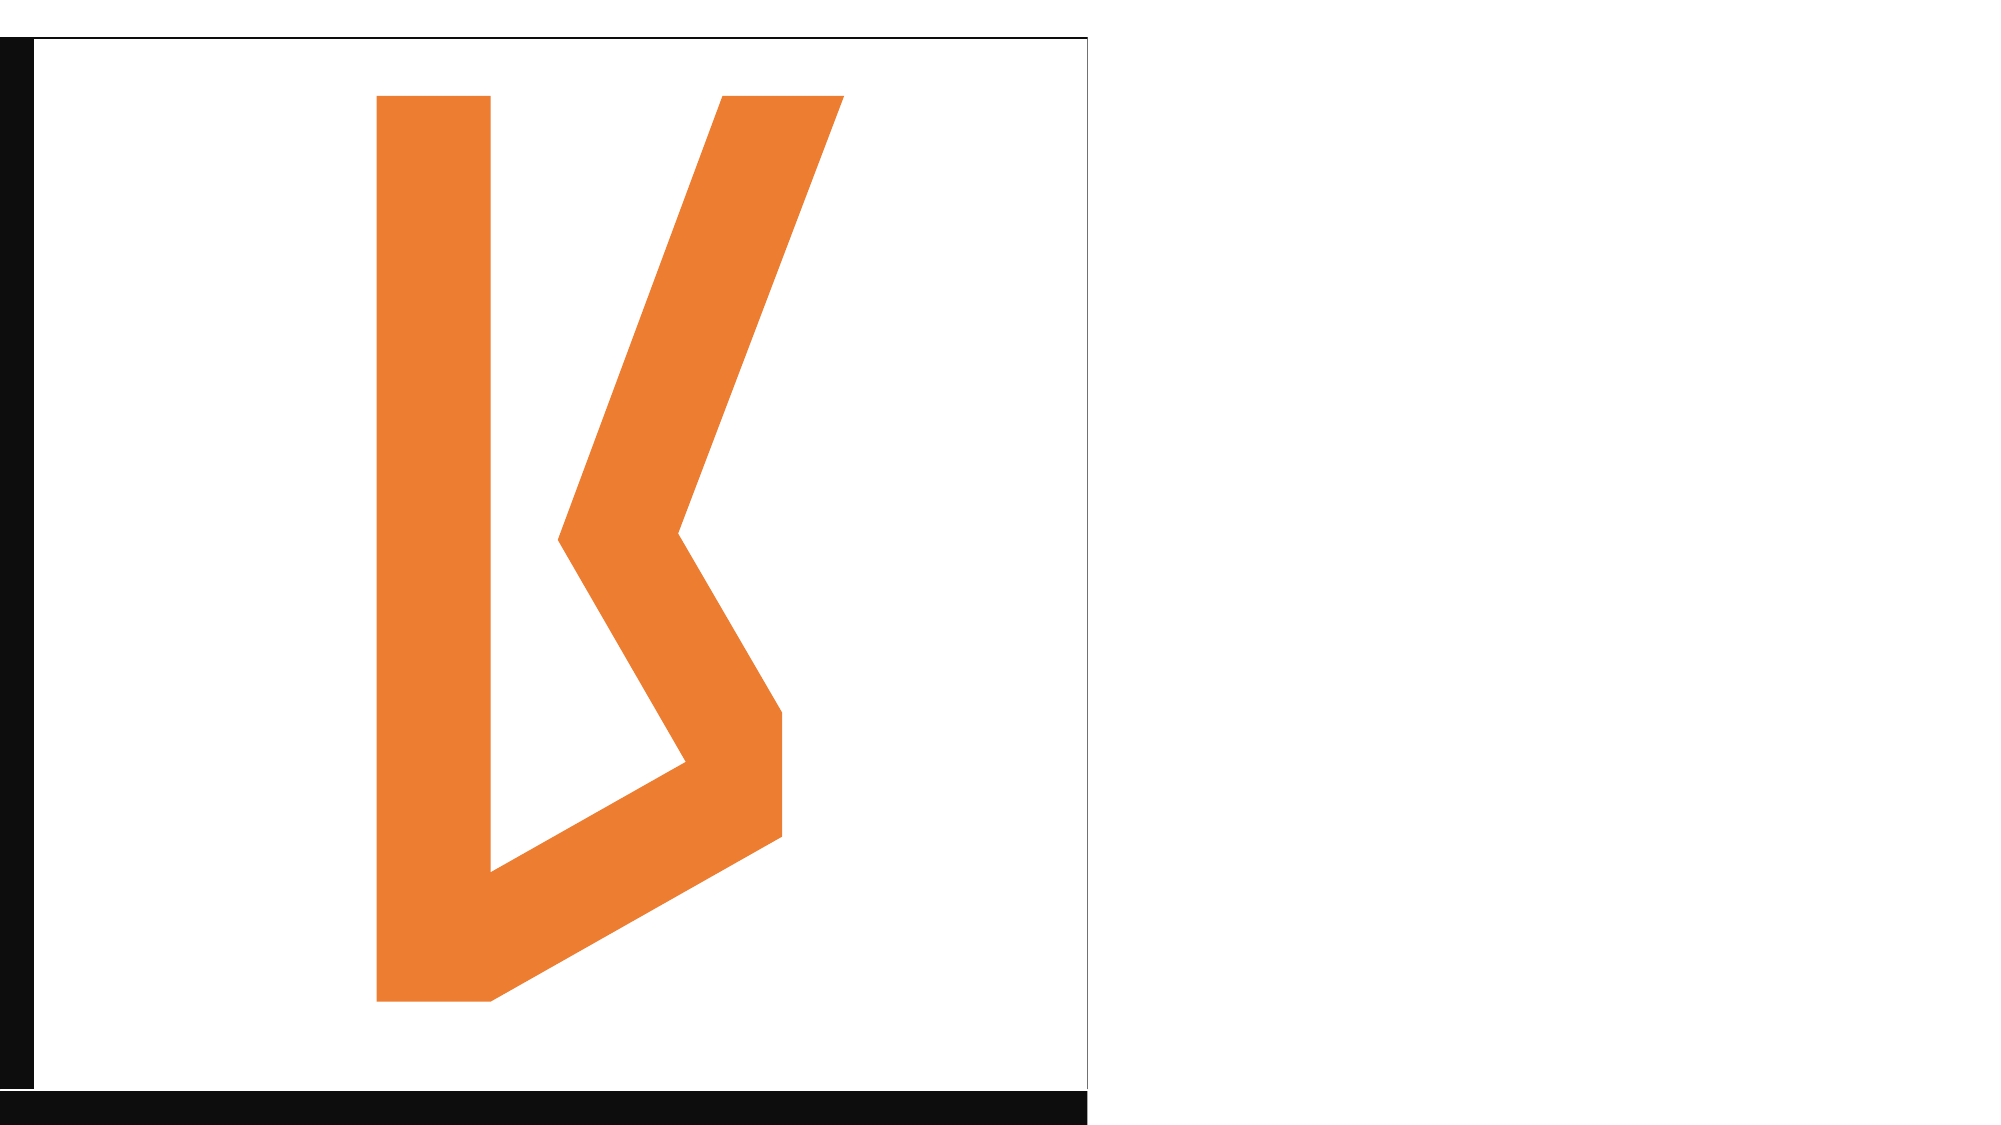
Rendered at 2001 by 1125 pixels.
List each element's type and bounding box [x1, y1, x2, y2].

picture [0, 0, 1125, 1125]
